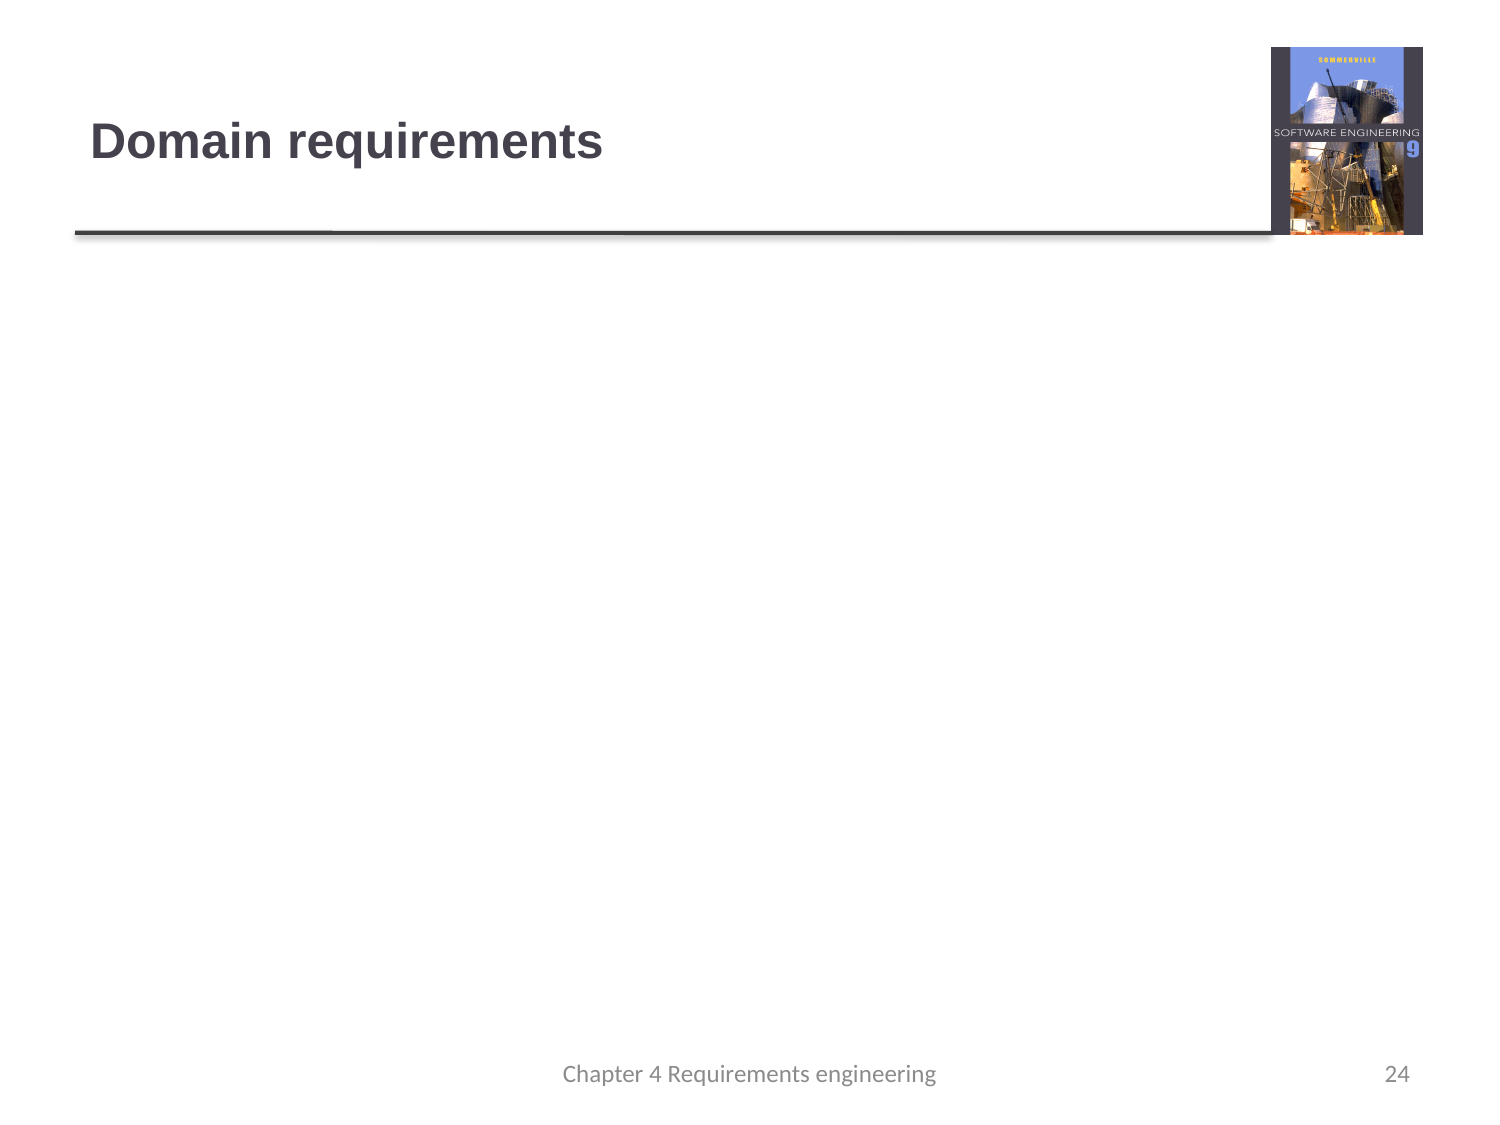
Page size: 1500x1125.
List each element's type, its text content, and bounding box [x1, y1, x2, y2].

picture [1272, 47, 1423, 235]
footer Chapter 4 Requirements engineering [512, 1042, 988, 1103]
slide_number 24 [1074, 1042, 1425, 1103]
title Domain requirements [74, 44, 1272, 233]
